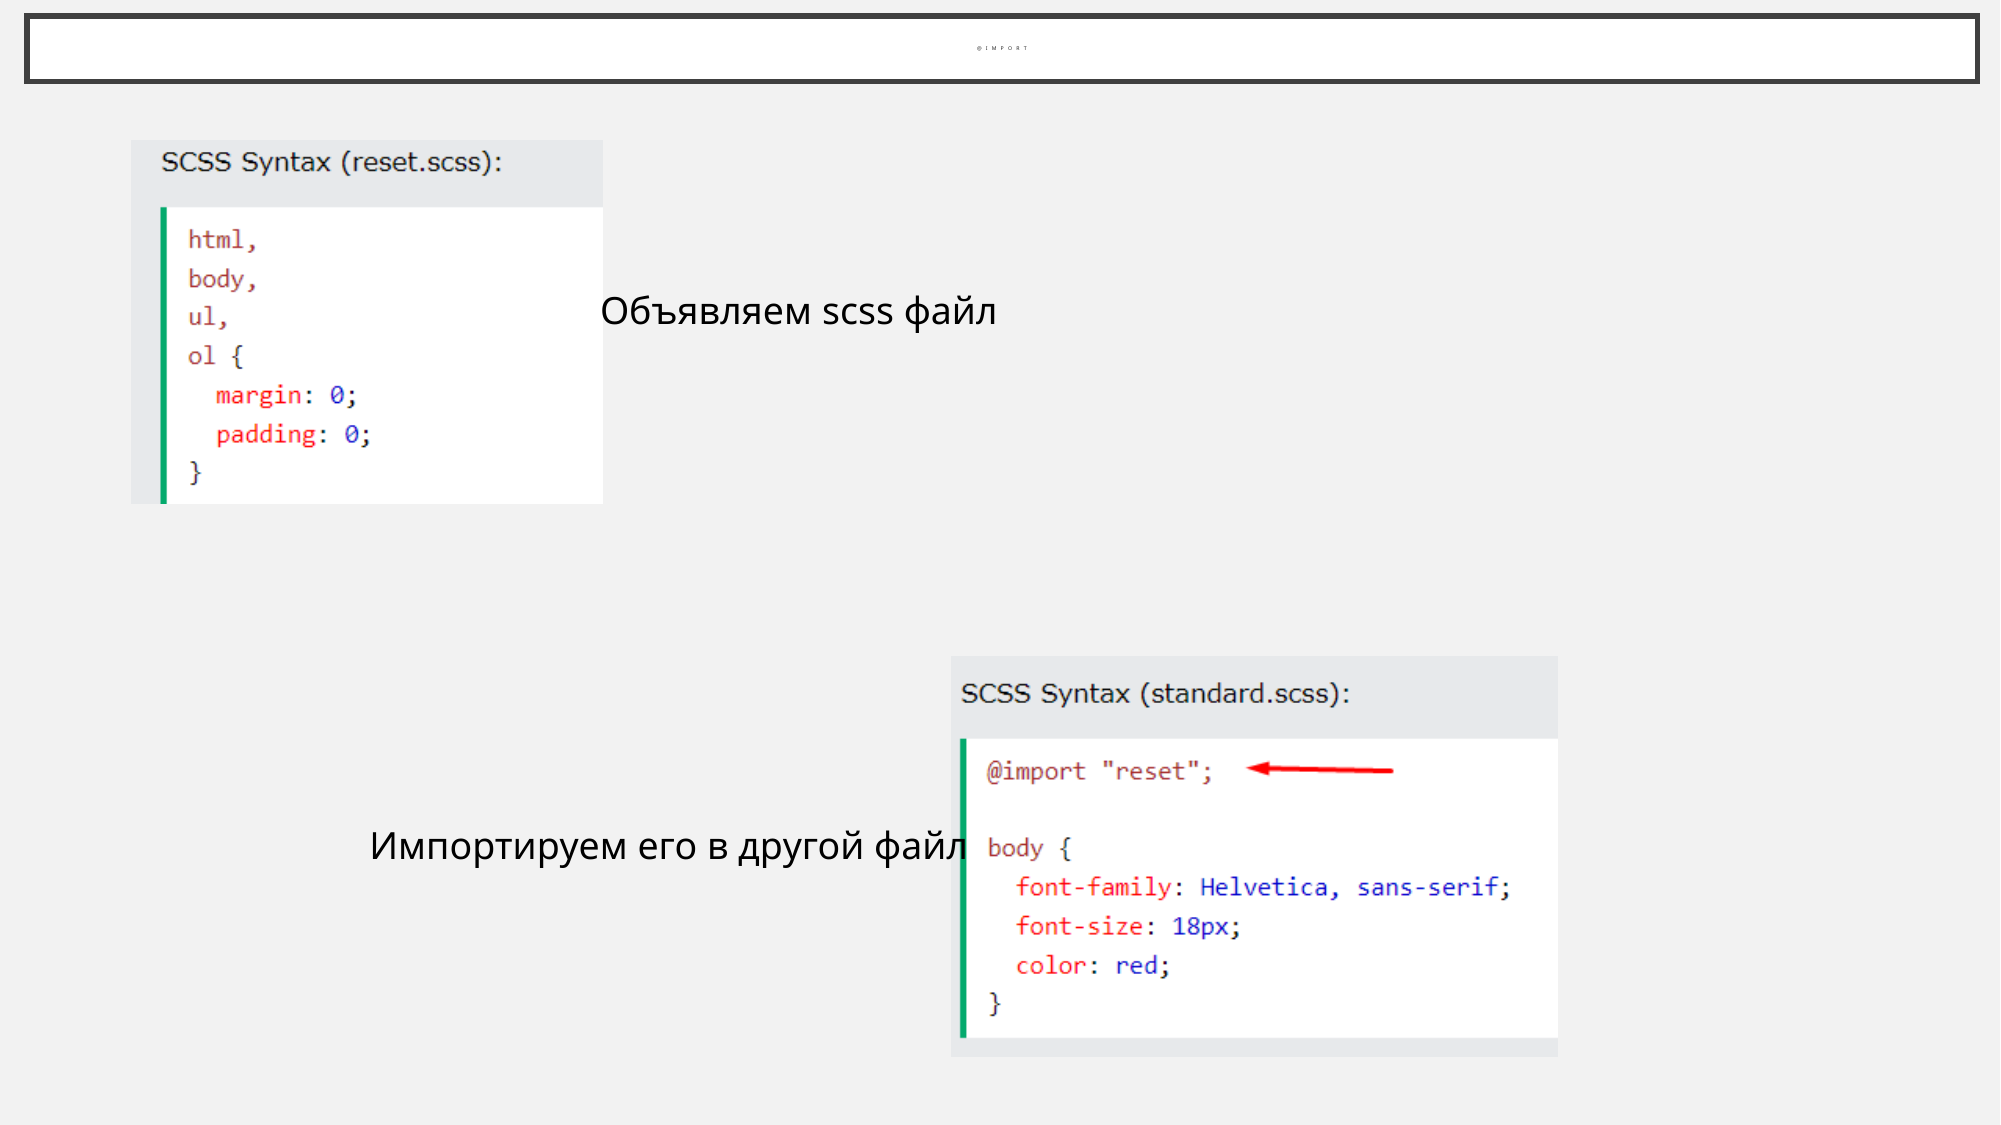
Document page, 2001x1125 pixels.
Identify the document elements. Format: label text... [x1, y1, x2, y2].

picture [950, 656, 1558, 1057]
title @Import [24, 13, 1980, 84]
text_box Импортируем его в другой файл [354, 814, 950, 875]
text_box Объявляем scss файл [602, 279, 1013, 340]
picture [131, 140, 603, 504]
